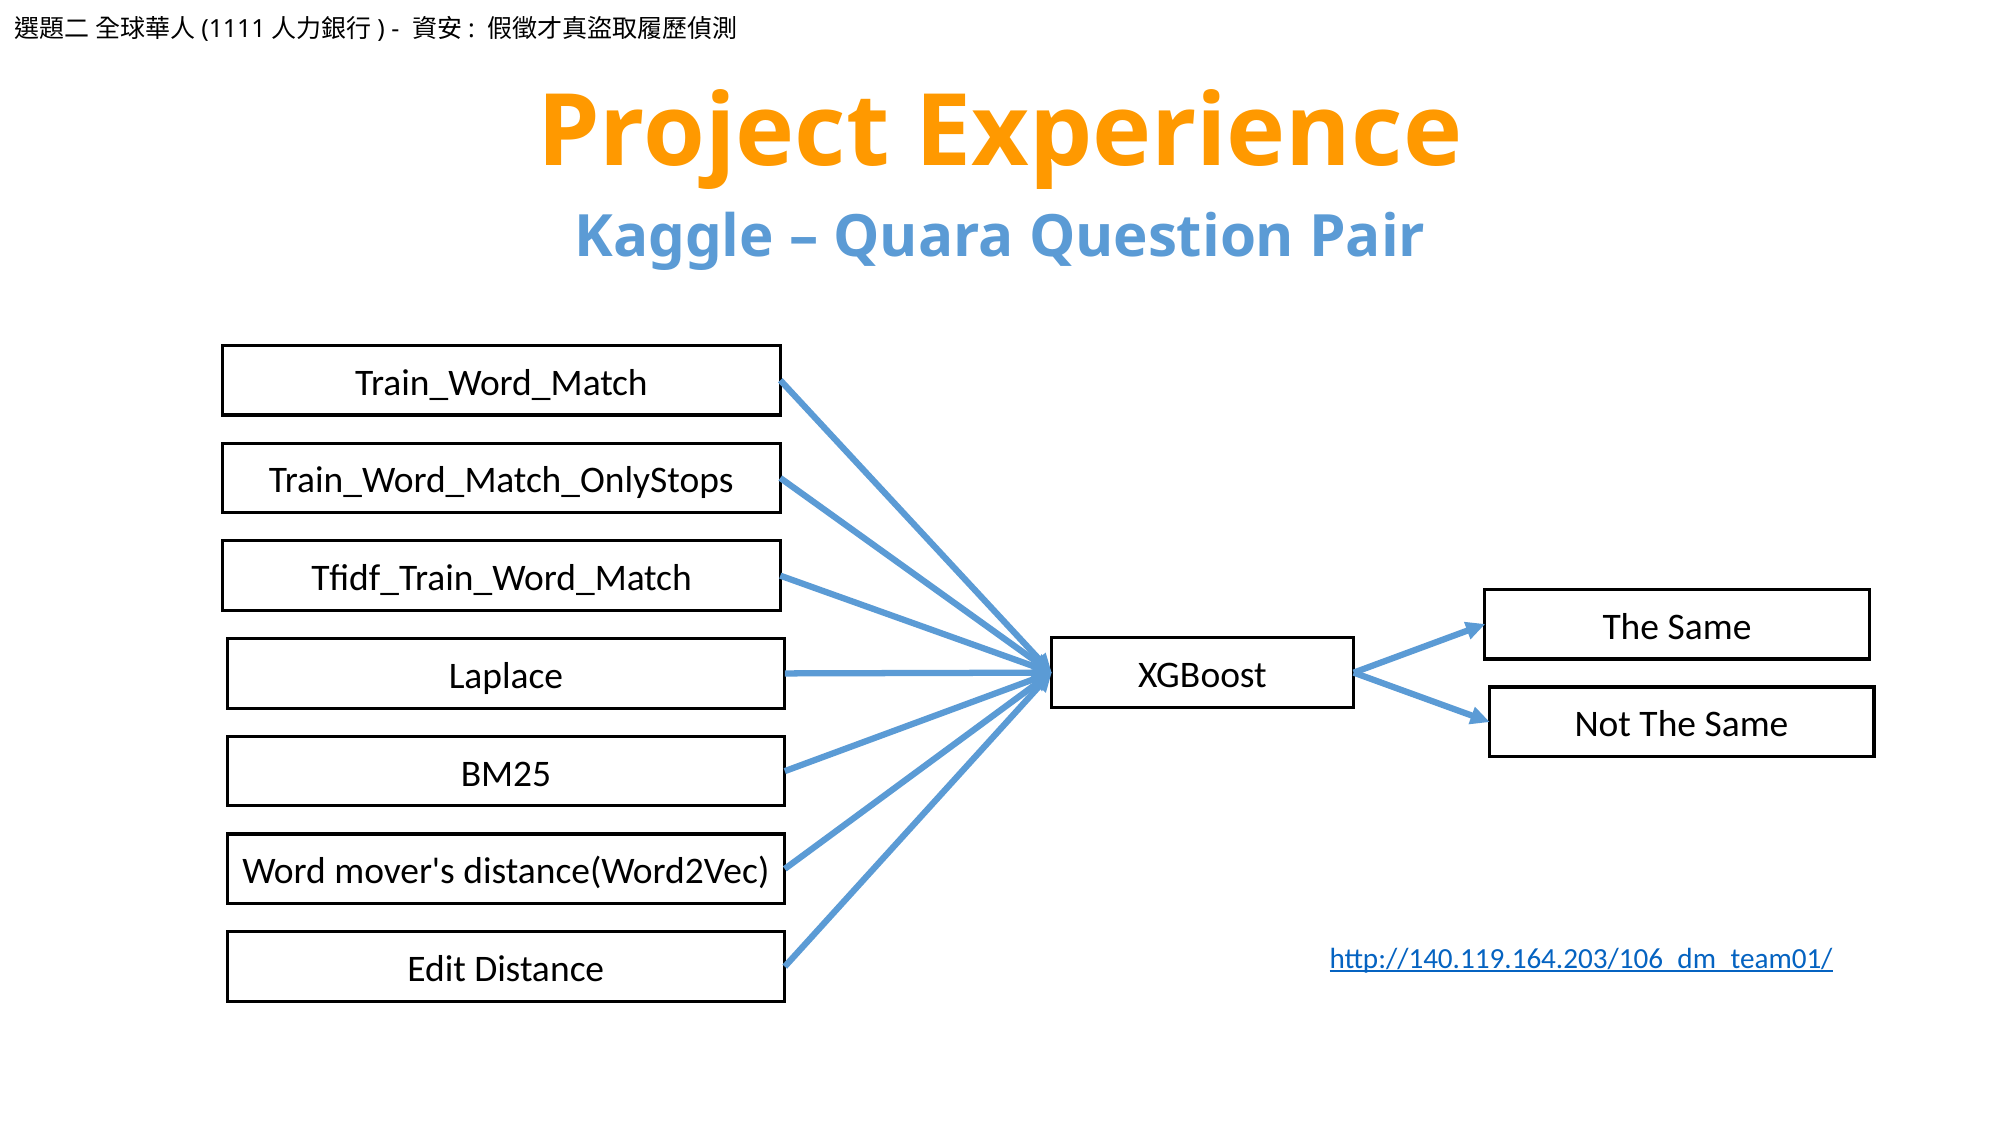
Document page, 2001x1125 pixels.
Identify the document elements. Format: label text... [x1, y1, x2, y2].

text_box 選題二 全球華人(1111人力銀行) - 資安: 假徵才真盜取履歷偵測 [0, 5, 878, 51]
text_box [1353, 624, 1485, 672]
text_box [1353, 672, 1490, 722]
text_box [784, 672, 1052, 967]
text_box Edit Distance [226, 931, 786, 1002]
text_box Tfidf_Train_Word_Match [222, 540, 780, 611]
text_box Train_Word_Match [222, 344, 781, 416]
text_box Train_Word_Match_OnlyStops [222, 442, 780, 514]
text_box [780, 478, 1052, 575]
text_box XGBoost [1052, 637, 1353, 708]
text_box The Same [1484, 588, 1870, 660]
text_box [780, 380, 1052, 478]
text_box Laplace [226, 638, 784, 709]
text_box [780, 575, 1052, 673]
text_box Project Experience [330, 86, 1670, 180]
text_box http://140.119.164.203/106_dm_team01/ [1314, 931, 1870, 982]
text_box Word mover's distance(Word2Vec) [226, 833, 784, 905]
text_box Kaggle – Quara Question Pair [330, 190, 1670, 284]
text_box Not The Same [1488, 686, 1875, 758]
text_box BM25 [226, 735, 784, 807]
